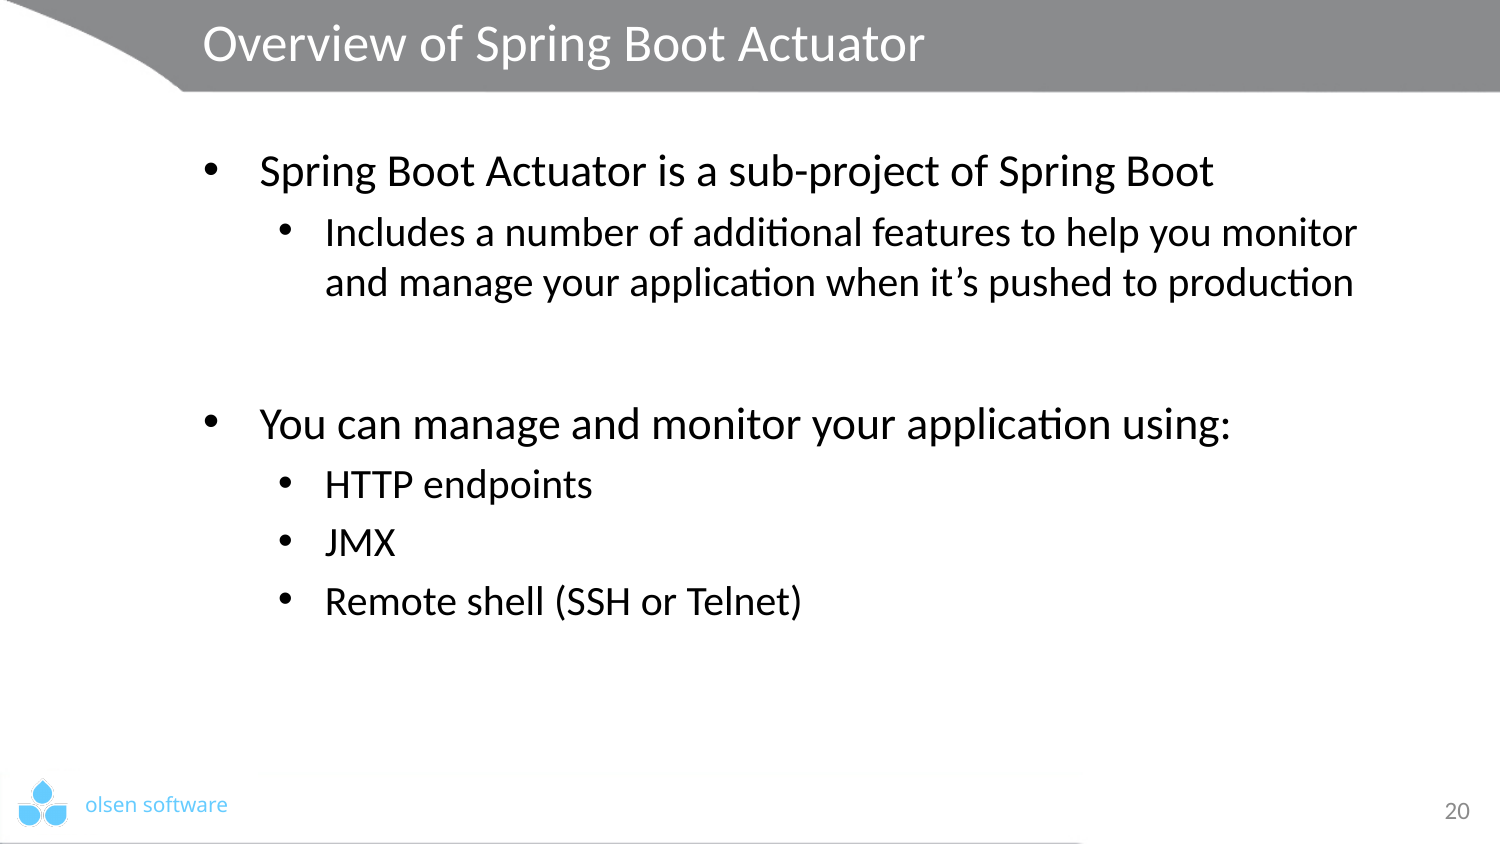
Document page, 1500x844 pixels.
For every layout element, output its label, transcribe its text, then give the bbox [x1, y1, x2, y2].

title Overview of Spring Boot Actuator [187, 0, 1426, 93]
footer 20 [1414, 781, 1500, 838]
list Spring Boot Actuator is a sub-project of Spring Boot Includes a number of additional features to help you monitor and manage your application when it’s pushed to production You can manage and monitor your application using: HTTP endpoints JMX Remote shell (SSH or Telnet) [188, 133, 1425, 795]
picture [17, 778, 68, 827]
picture [0, 0, 1500, 844]
